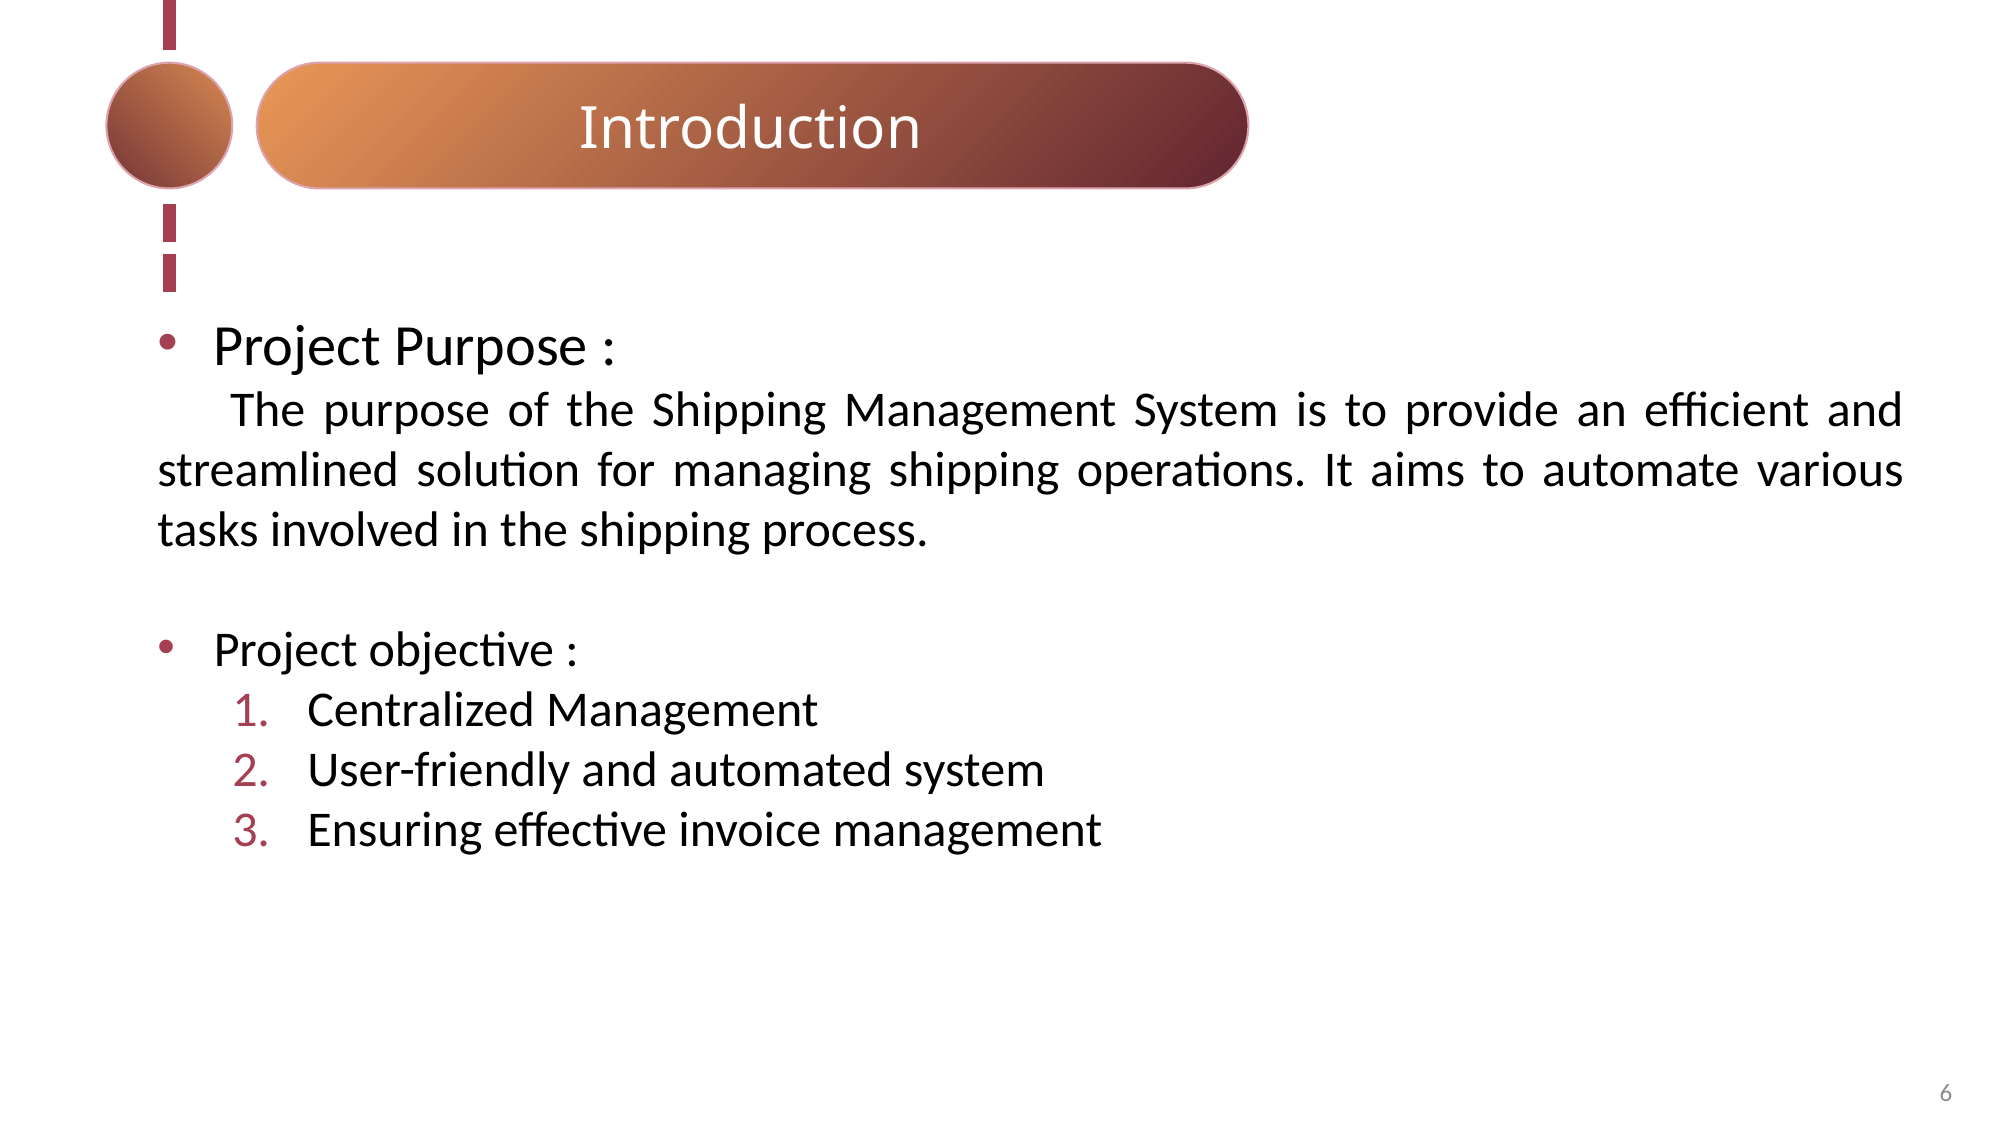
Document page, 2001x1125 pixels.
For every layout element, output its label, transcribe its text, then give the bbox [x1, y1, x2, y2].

slide_number 6 [1894, 1061, 1968, 1121]
text_box Project Purpose : The purpose of the Shipping Management System is to provide an efficient and streamlined solution for managing shipping operations. It aims to automate various tasks involved in the shipping process. Project objective : Centralized Management User-friendly and automated system Ensuring effective invoice management [142, 299, 1920, 864]
text_box Introduction [255, 61, 1250, 190]
text_box [105, 61, 234, 190]
